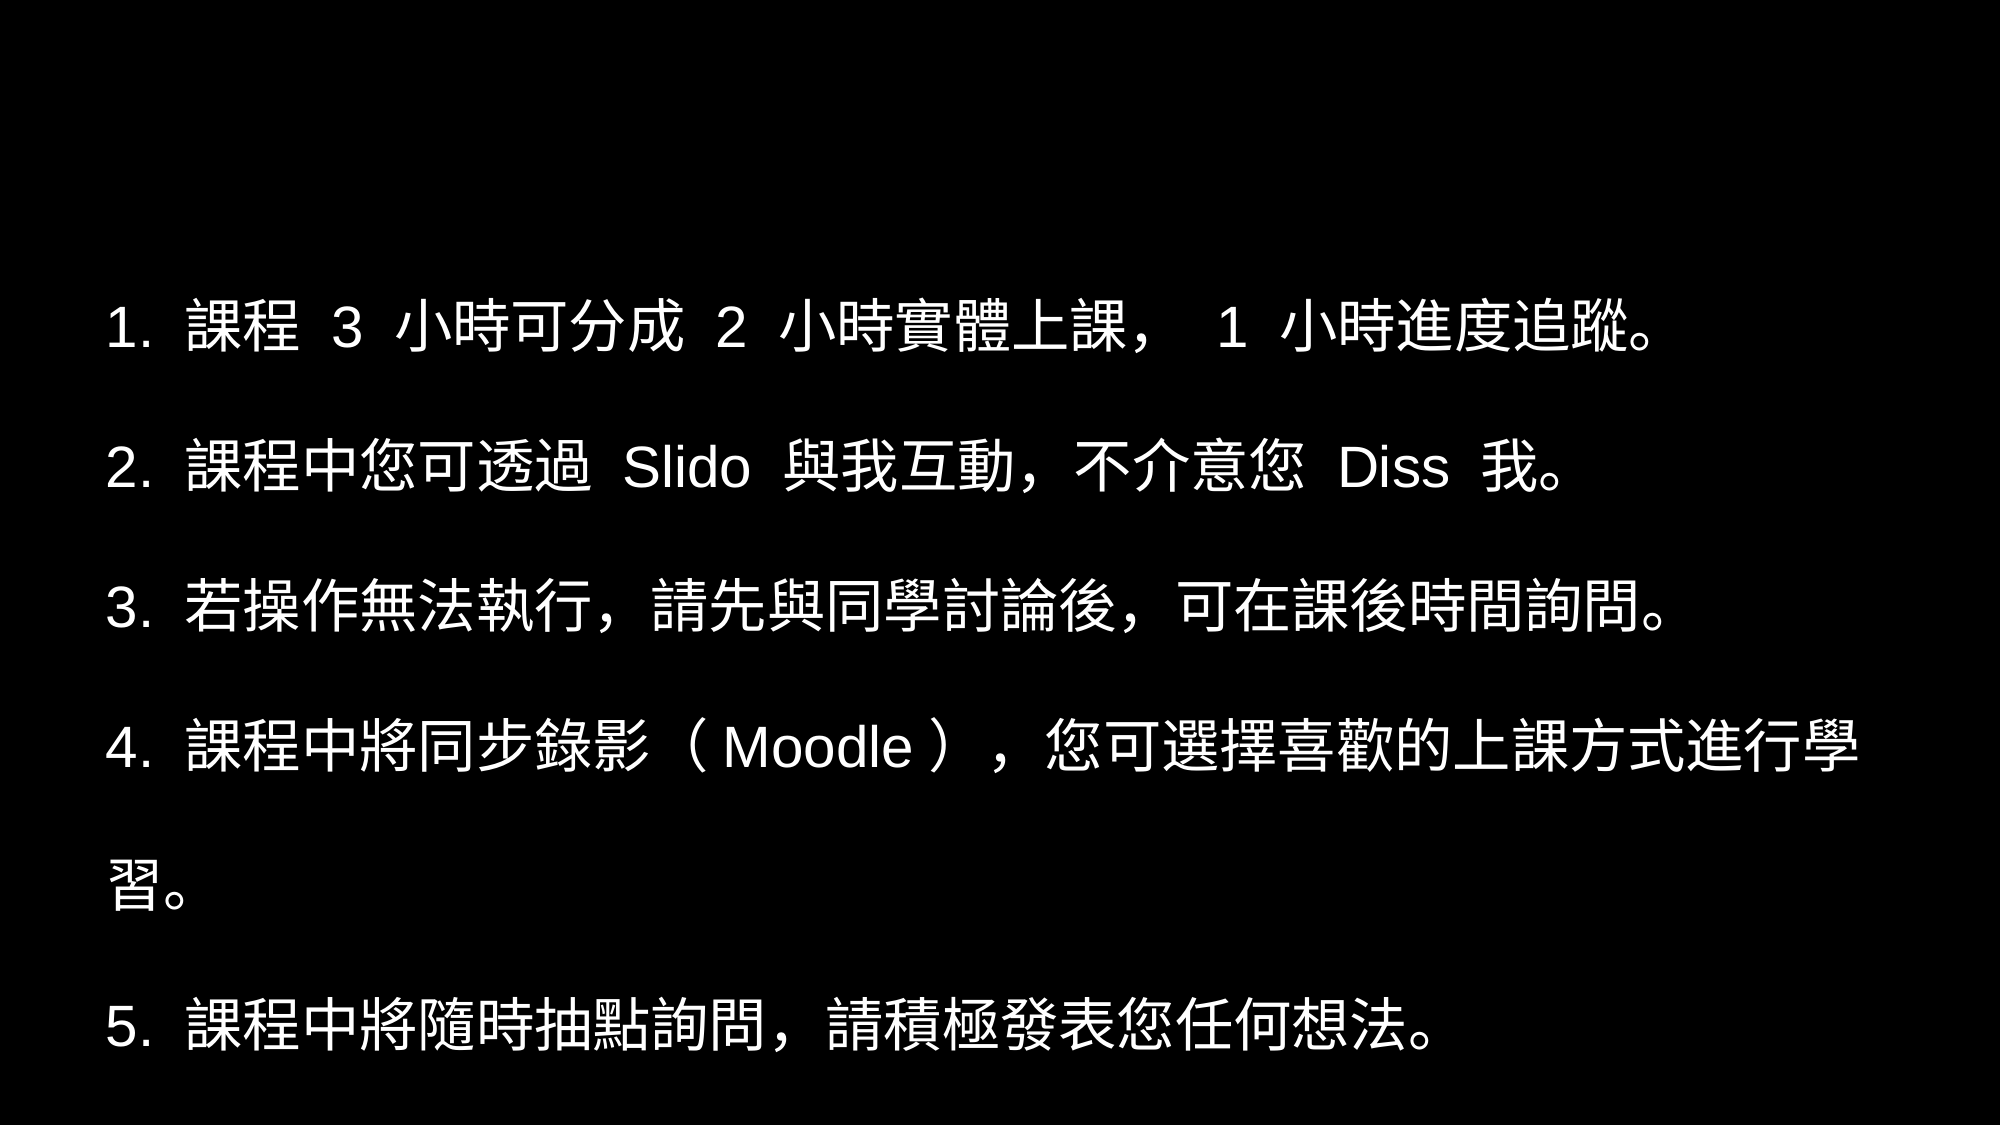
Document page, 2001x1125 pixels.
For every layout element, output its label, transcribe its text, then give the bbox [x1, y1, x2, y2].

text_box 1. 課程 3 小時可分成 2 小時實體上課， 1 小時進度追蹤。 2. 課程中您可透過 Slido 與我互動，不介意您 Diss 我。 3. 若操作無法執行，請先與同學討論後，可在課後時間詢問。 4. 課程中將同步錄影（Moodle），您可選擇喜歡的上課方式進行學習。 5. 課程中將隨時抽點詢問，請積極發表您任何想法。 [90, 211, 1969, 1067]
